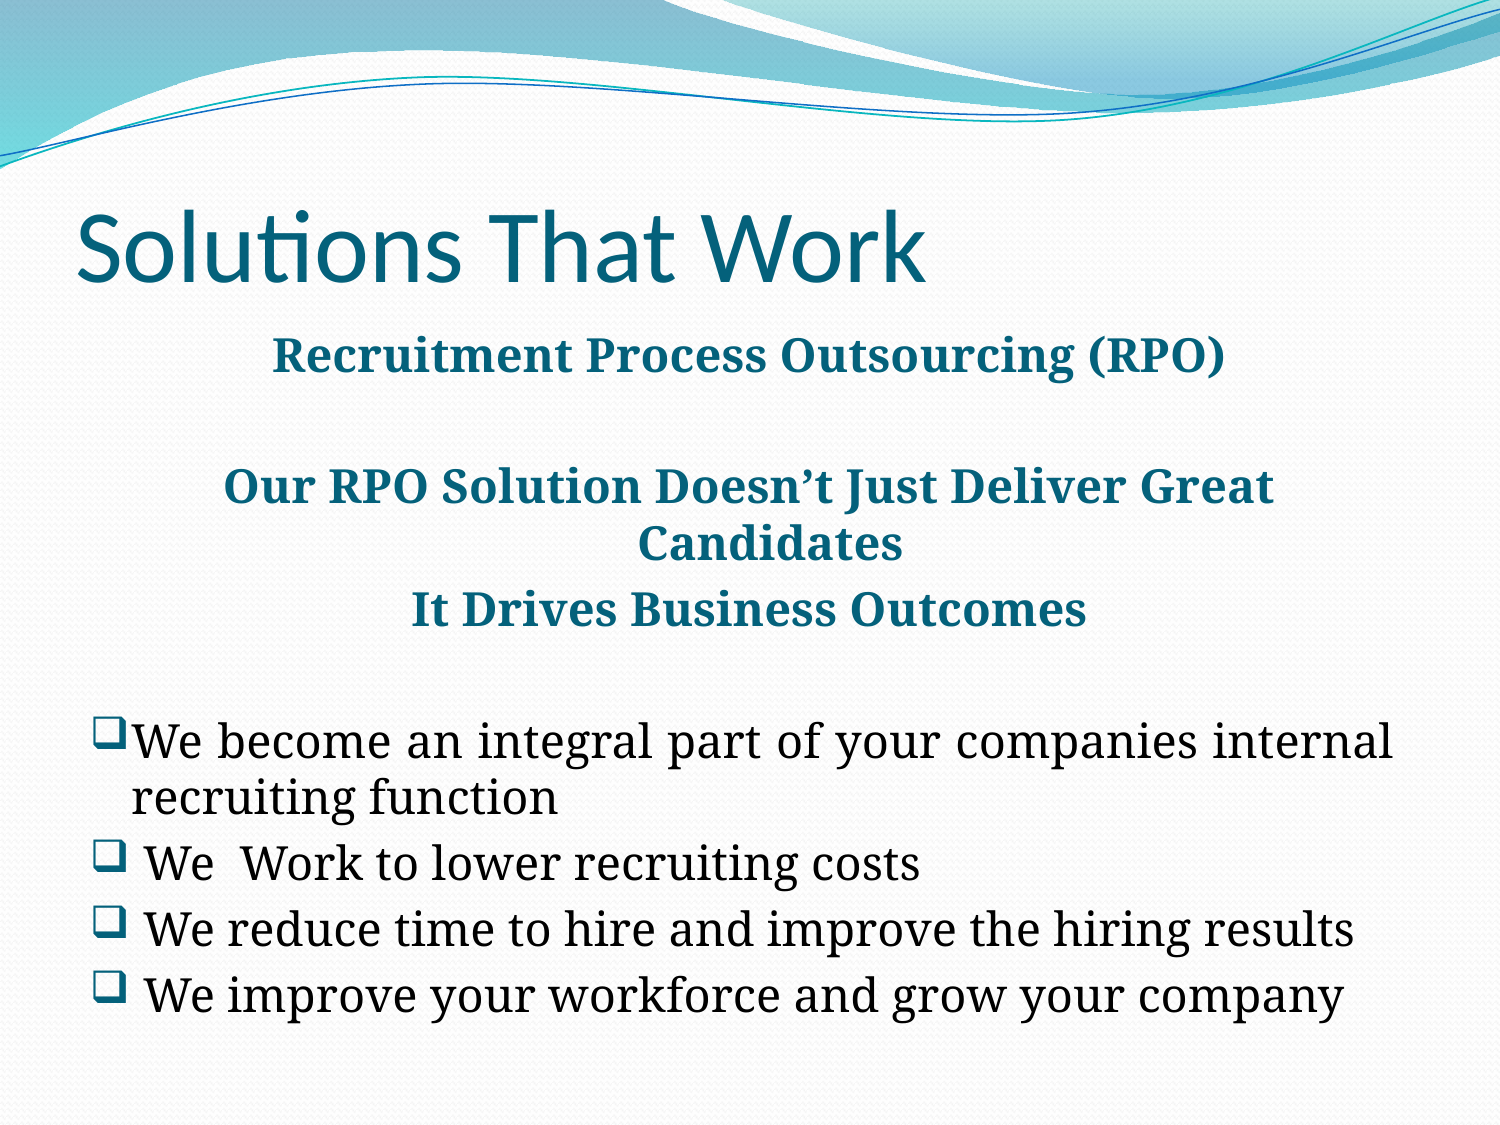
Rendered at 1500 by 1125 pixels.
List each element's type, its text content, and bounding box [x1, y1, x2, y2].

title Solutions That Work [75, 115, 1425, 303]
list Recruitment Process Outsourcing (RPO) Our RPO Solution Doesn’t Just Deliver Great Candidates It Drives Business Outcomes We become an integral part of your companies internal recruiting function We Work to lower recruiting costs We reduce time to hire and improve the hiring results We improve your workforce and grow your company [75, 317, 1425, 1038]
